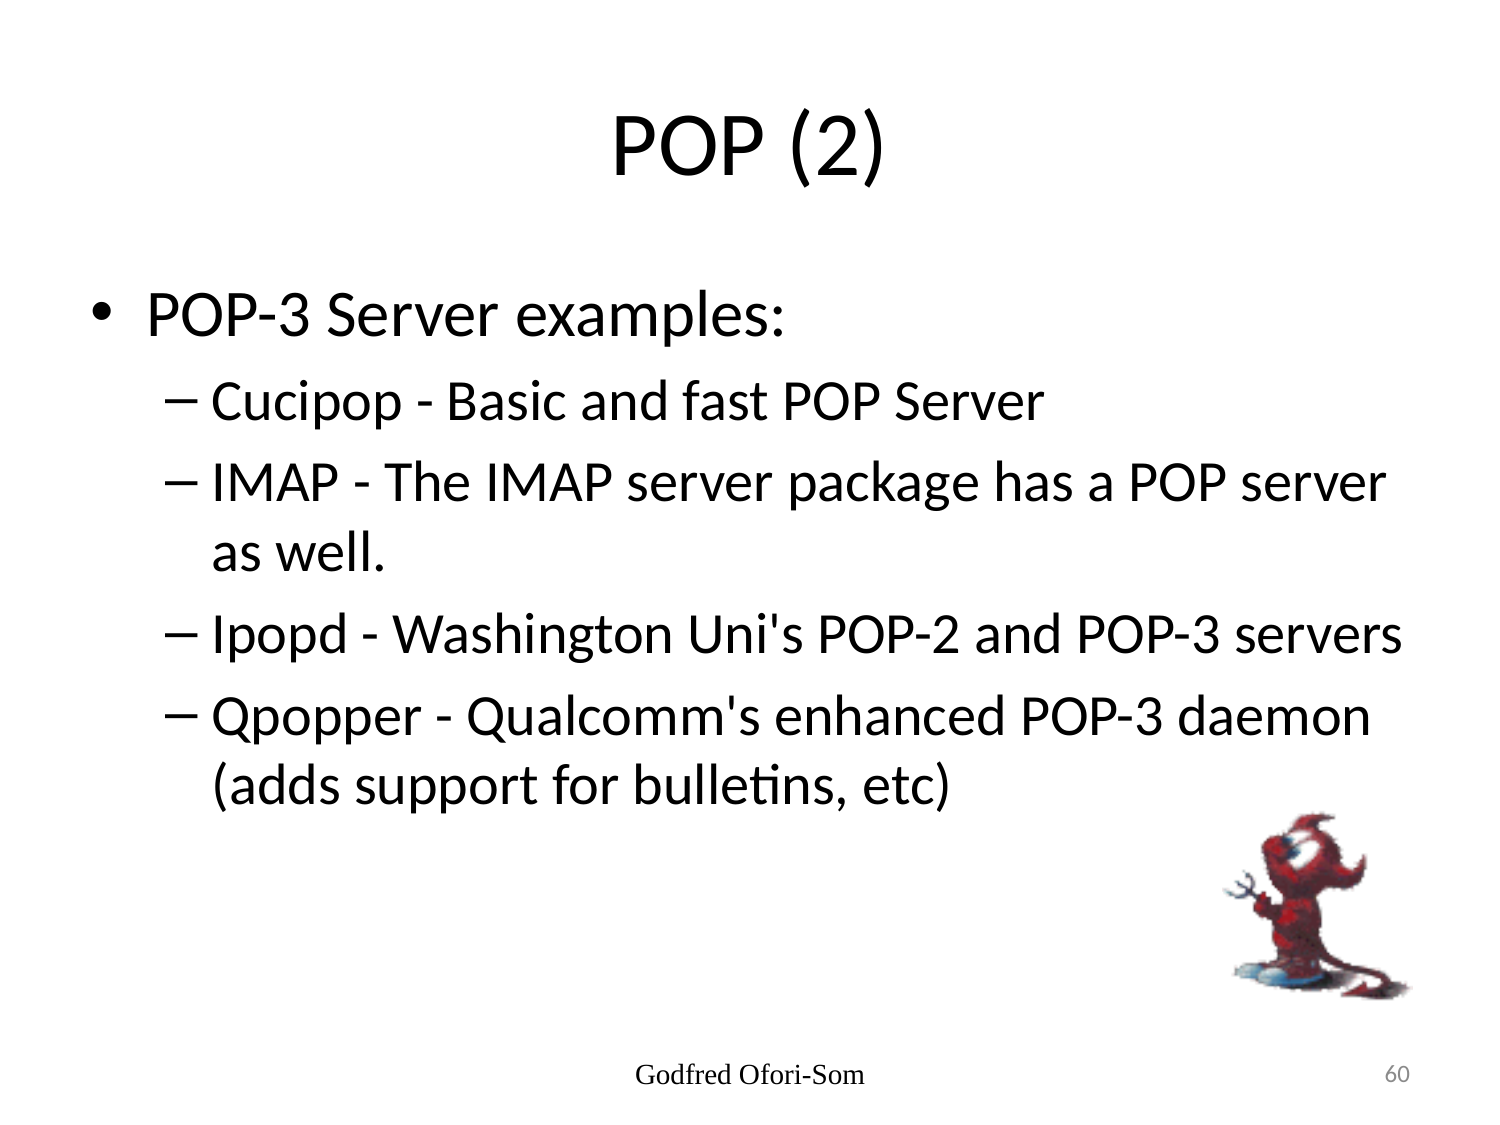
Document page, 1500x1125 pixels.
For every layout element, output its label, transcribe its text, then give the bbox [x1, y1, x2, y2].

slide_number 60 [1074, 1042, 1425, 1103]
list POP-3 Server examples: Cucipop - Basic and fast POP Server IMAP - The IMAP server package has a POP server as well. Ipopd - Washington Uni's POP-2 and POP-3 servers Qpopper - Qualcomm's enhanced POP-3 daemon (adds support for bulletins, etc) [75, 262, 1425, 1005]
title POP (2) [75, 45, 1425, 233]
picture [1221, 799, 1413, 1014]
footer Godfred Ofori-Som [512, 1042, 988, 1103]
